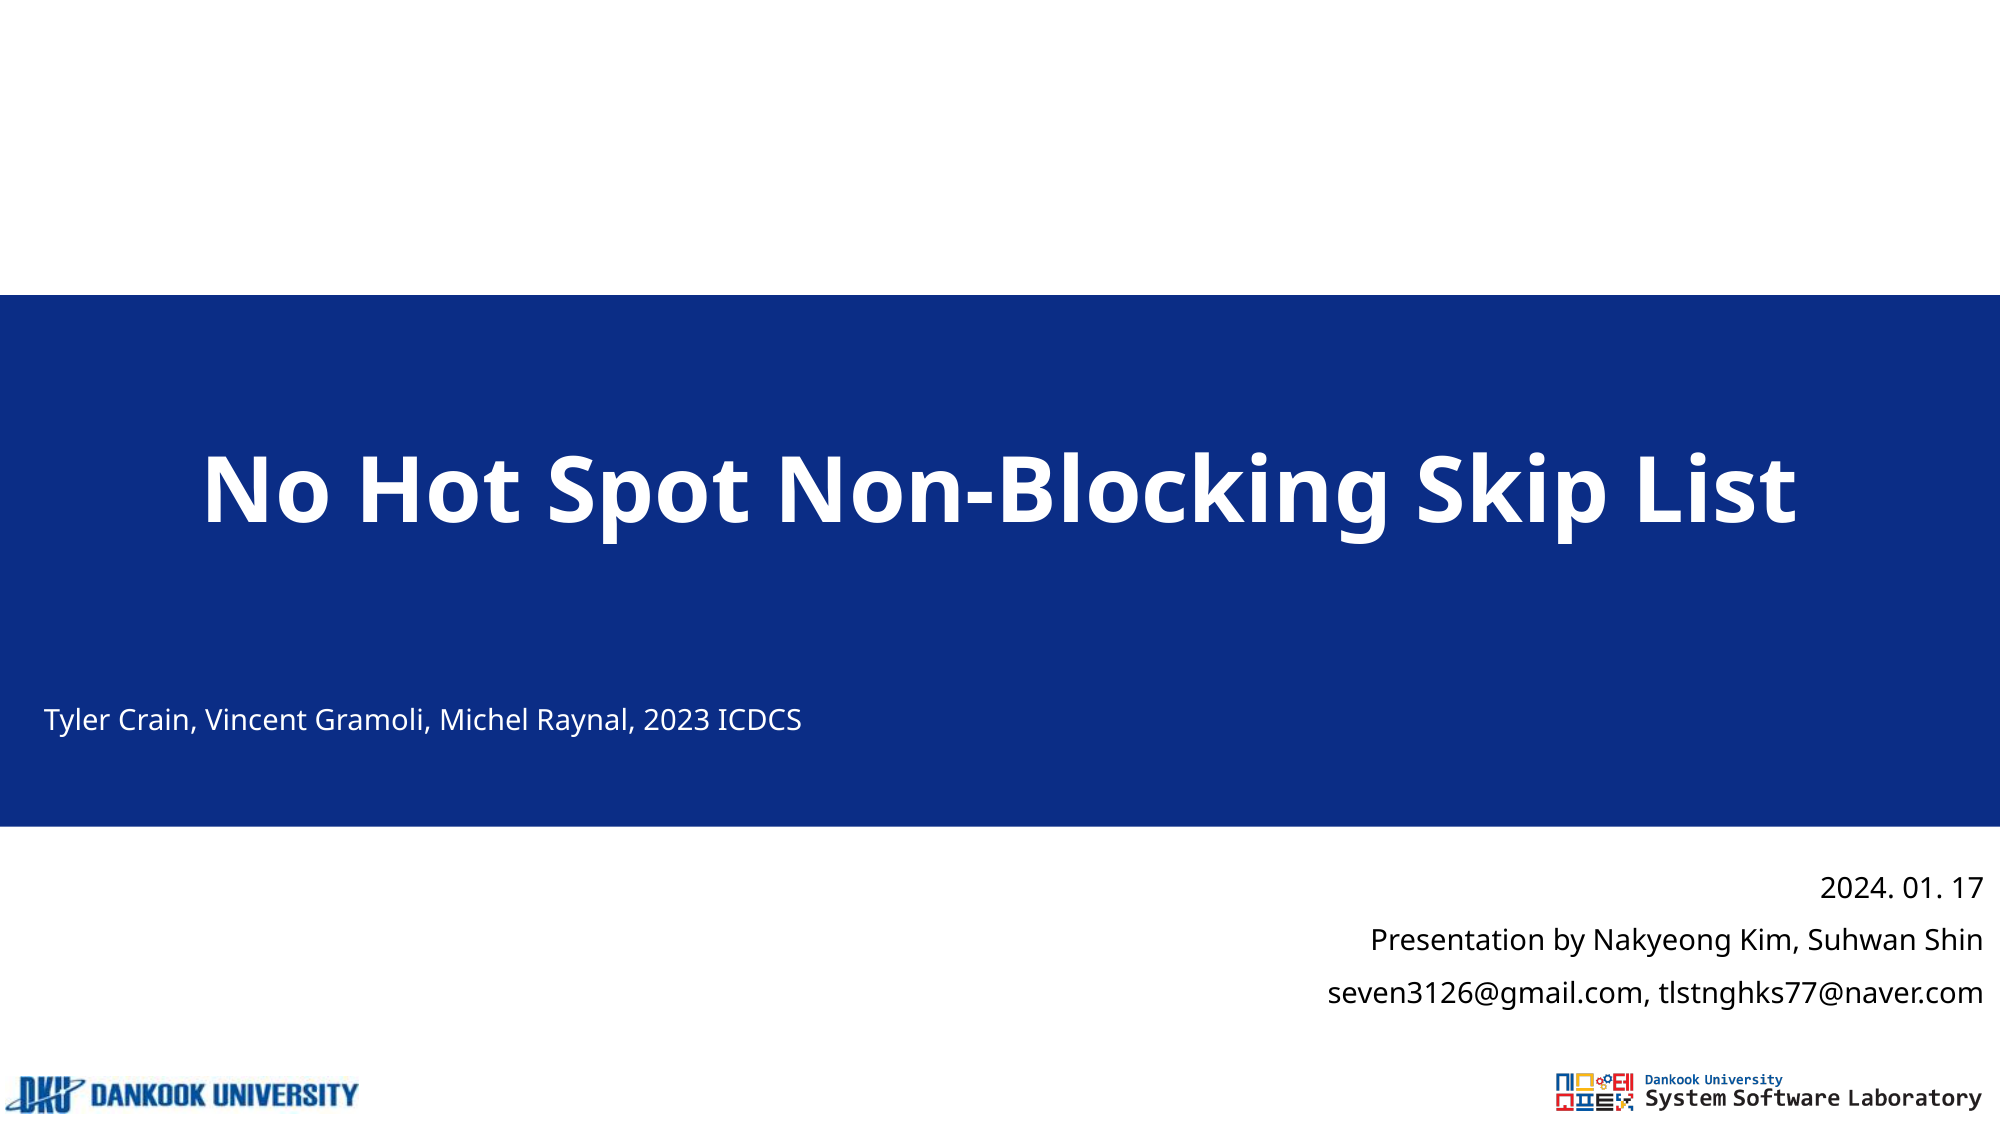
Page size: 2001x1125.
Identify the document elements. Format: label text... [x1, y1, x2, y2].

subtitle 2024. 01. 17 Presentation by Nakyeong Kim, Suhwan Shin seven3126@gmail.com, tlstnghks77@naver.com [1025, 857, 2000, 1017]
picture [5, 1076, 359, 1114]
picture [1548, 1064, 2001, 1125]
list Tyler Crain, Vincent Gramoli, Michel Raynal, 2023 ICDCS [29, 688, 1281, 754]
title No Hot Spot Non-Blocking Skip List [145, 382, 1855, 603]
